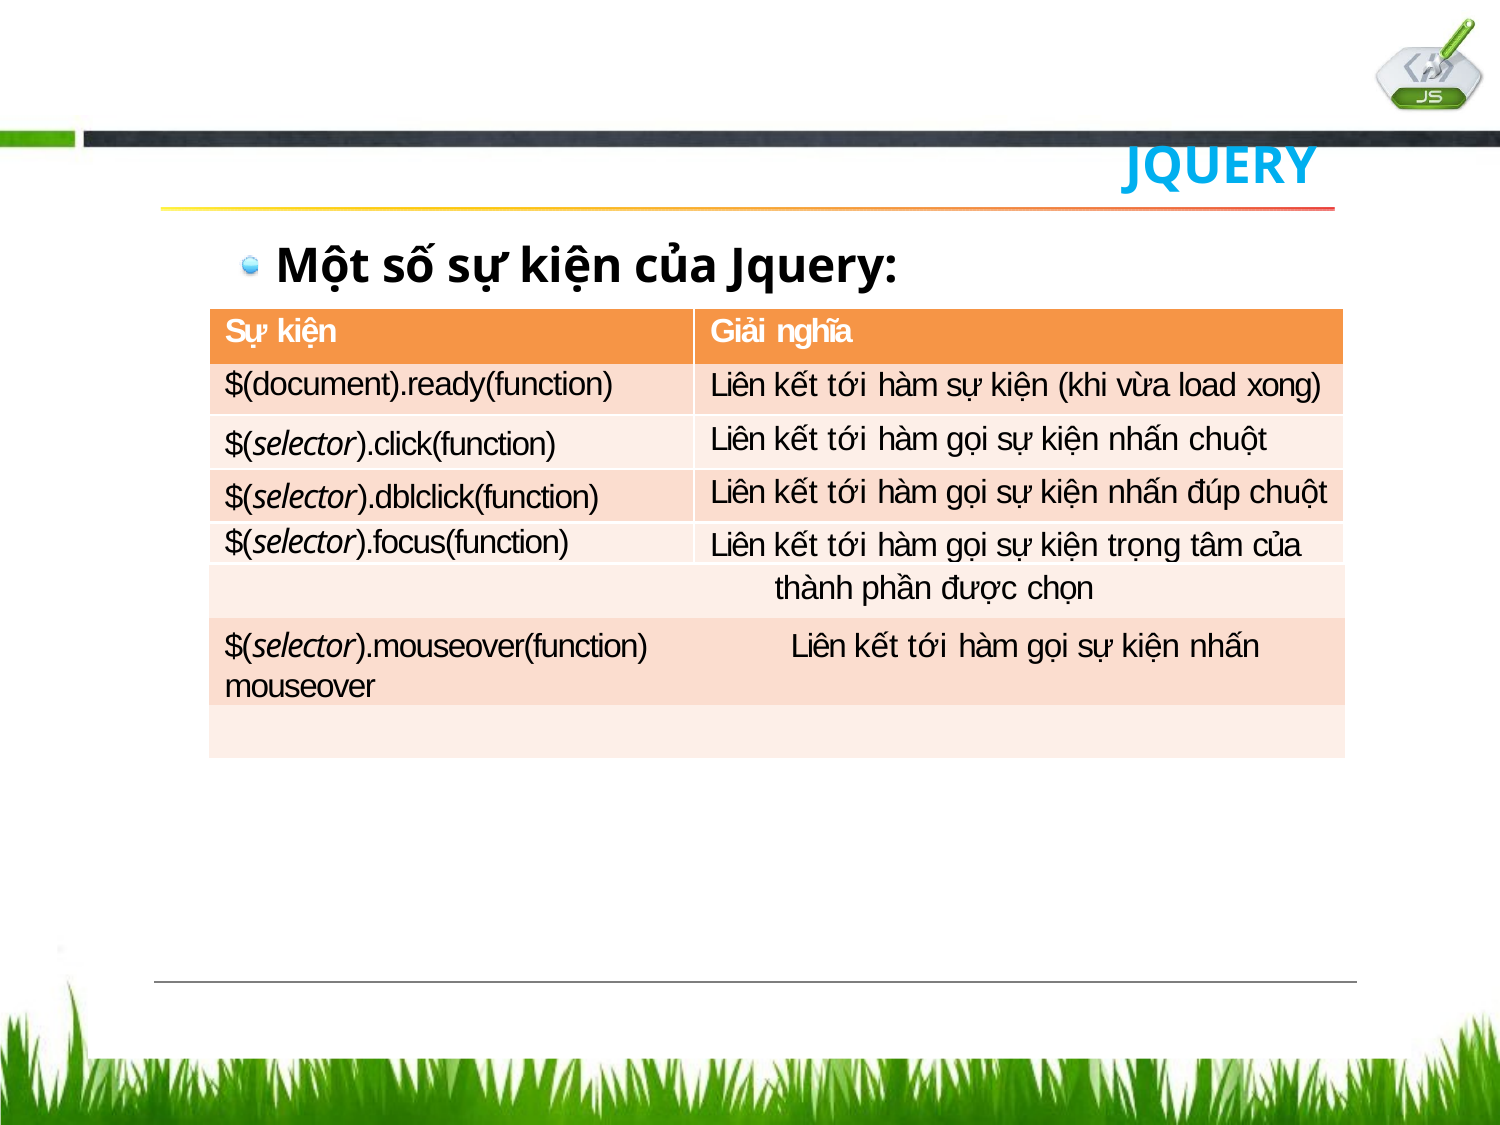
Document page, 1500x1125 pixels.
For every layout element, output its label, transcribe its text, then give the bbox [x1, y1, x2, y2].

table_cell $(selector).mouseover(function) Liên kết tới hàm gọi sự kiện nhấn mouseover [209, 618, 1345, 705]
table_header Giải nghĩa [695, 309, 1343, 364]
text_box [238, 255, 259, 278]
table_cell $(selector).click(function) [210, 416, 693, 468]
table_cell Liên kết tới hàm gọi sự kiện trọng tâm của [695, 524, 1343, 562]
table_cell $(document).ready(function) [210, 364, 693, 414]
table_cell Liên kết tới hàm gọi sự kiện nhấn chuột [695, 416, 1343, 468]
text_box [160, 207, 1335, 211]
table_cell [209, 705, 1345, 758]
title Một số sự kiện của Jquery: [273, 233, 1015, 307]
picture [0, 10, 1500, 1125]
table_cell $(selector).focus(function) [210, 524, 693, 562]
table_cell thành phần được chọn [209, 565, 1345, 618]
table_header Sự kiện [210, 309, 693, 364]
slide_number [75, 1046, 420, 1103]
text_box [88, 562, 1412, 1059]
table_cell Liên kết tới hàm sự kiện (khi vừa load xong) [695, 364, 1343, 414]
table_cell Liên kết tới hàm gọi sự kiện nhấn đúp chuột [695, 470, 1343, 521]
table_cell $(selector).dblclick(function) [210, 470, 693, 521]
text_box JQUERY [1125, 132, 1333, 194]
